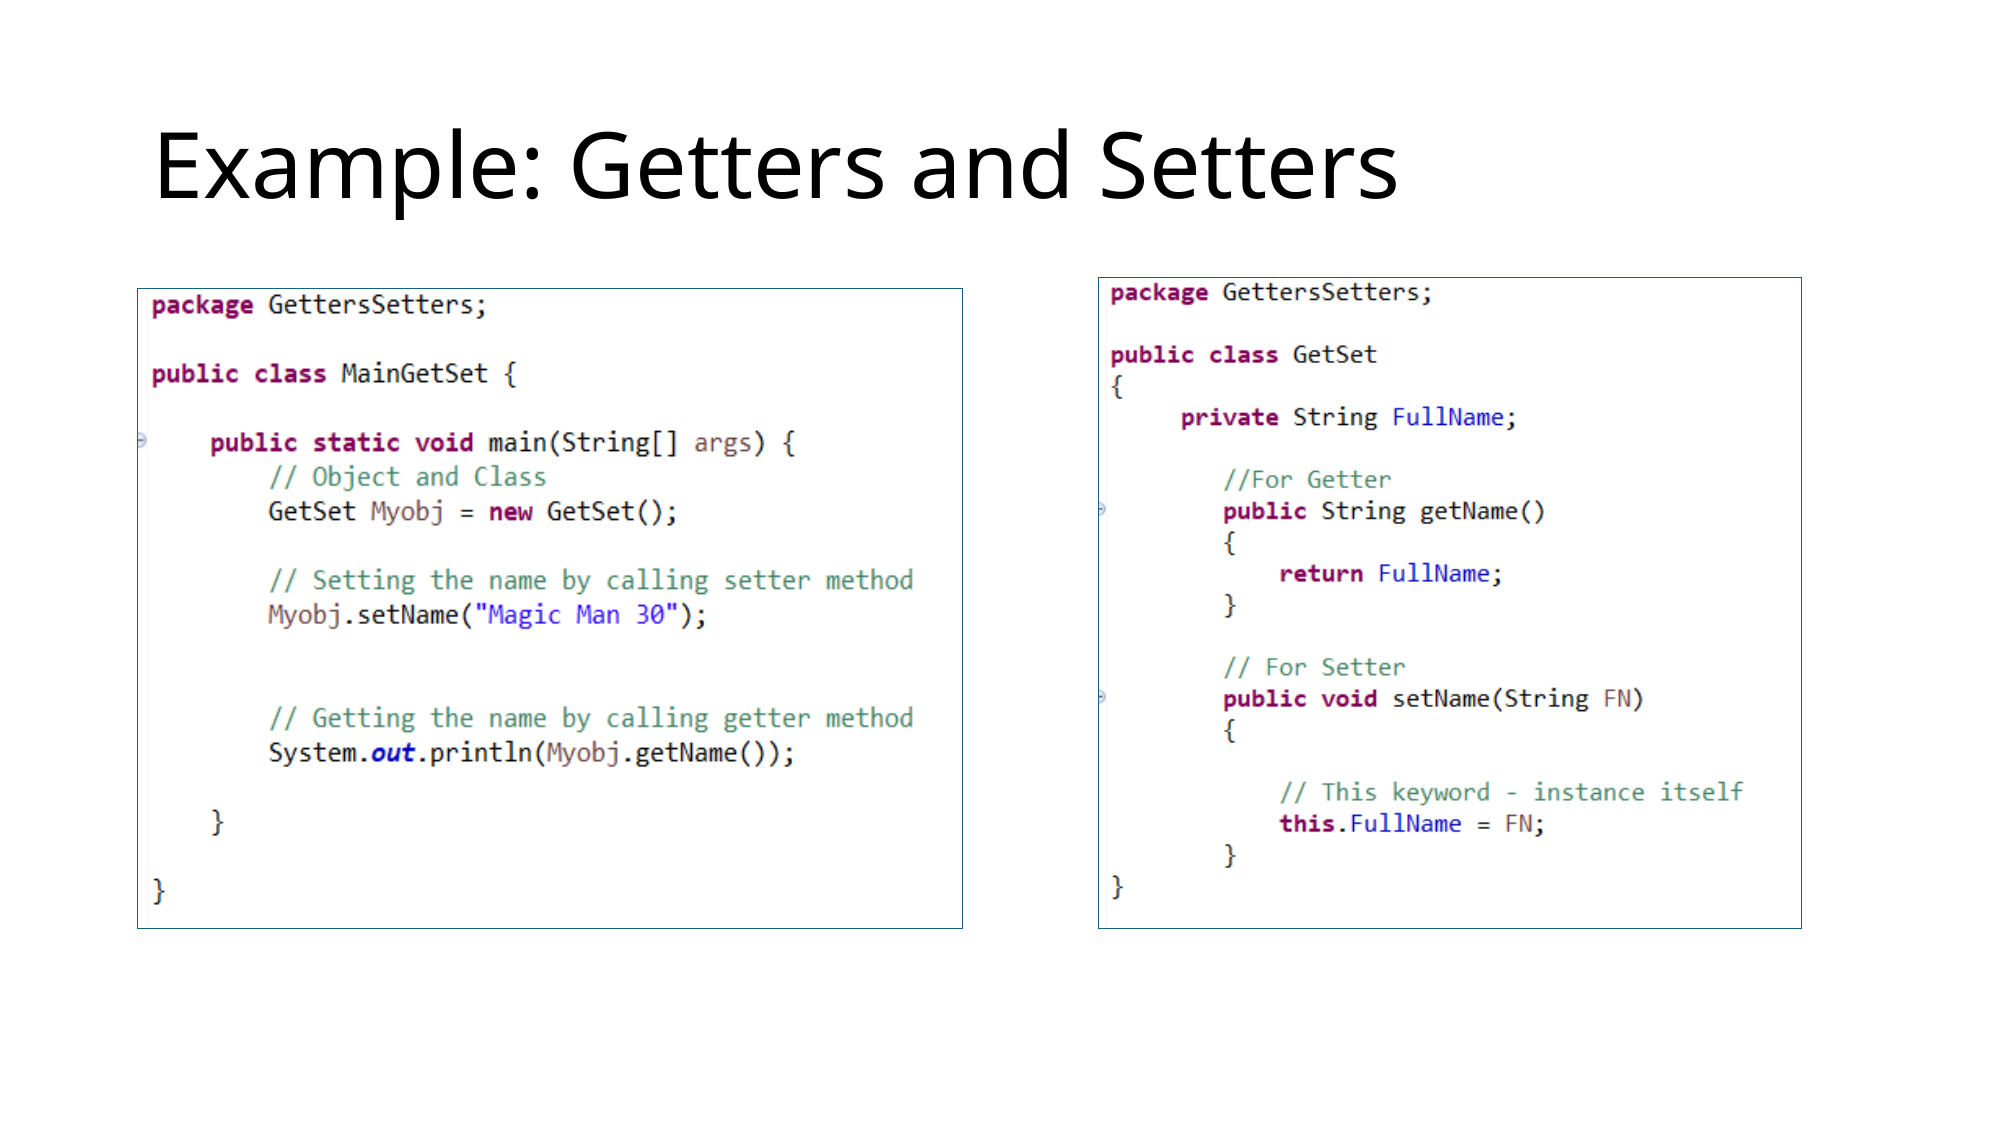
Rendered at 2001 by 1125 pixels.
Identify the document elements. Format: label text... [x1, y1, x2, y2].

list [136, 287, 963, 930]
picture [1097, 276, 1802, 930]
title Example: Getters and Setters [137, 59, 1863, 278]
